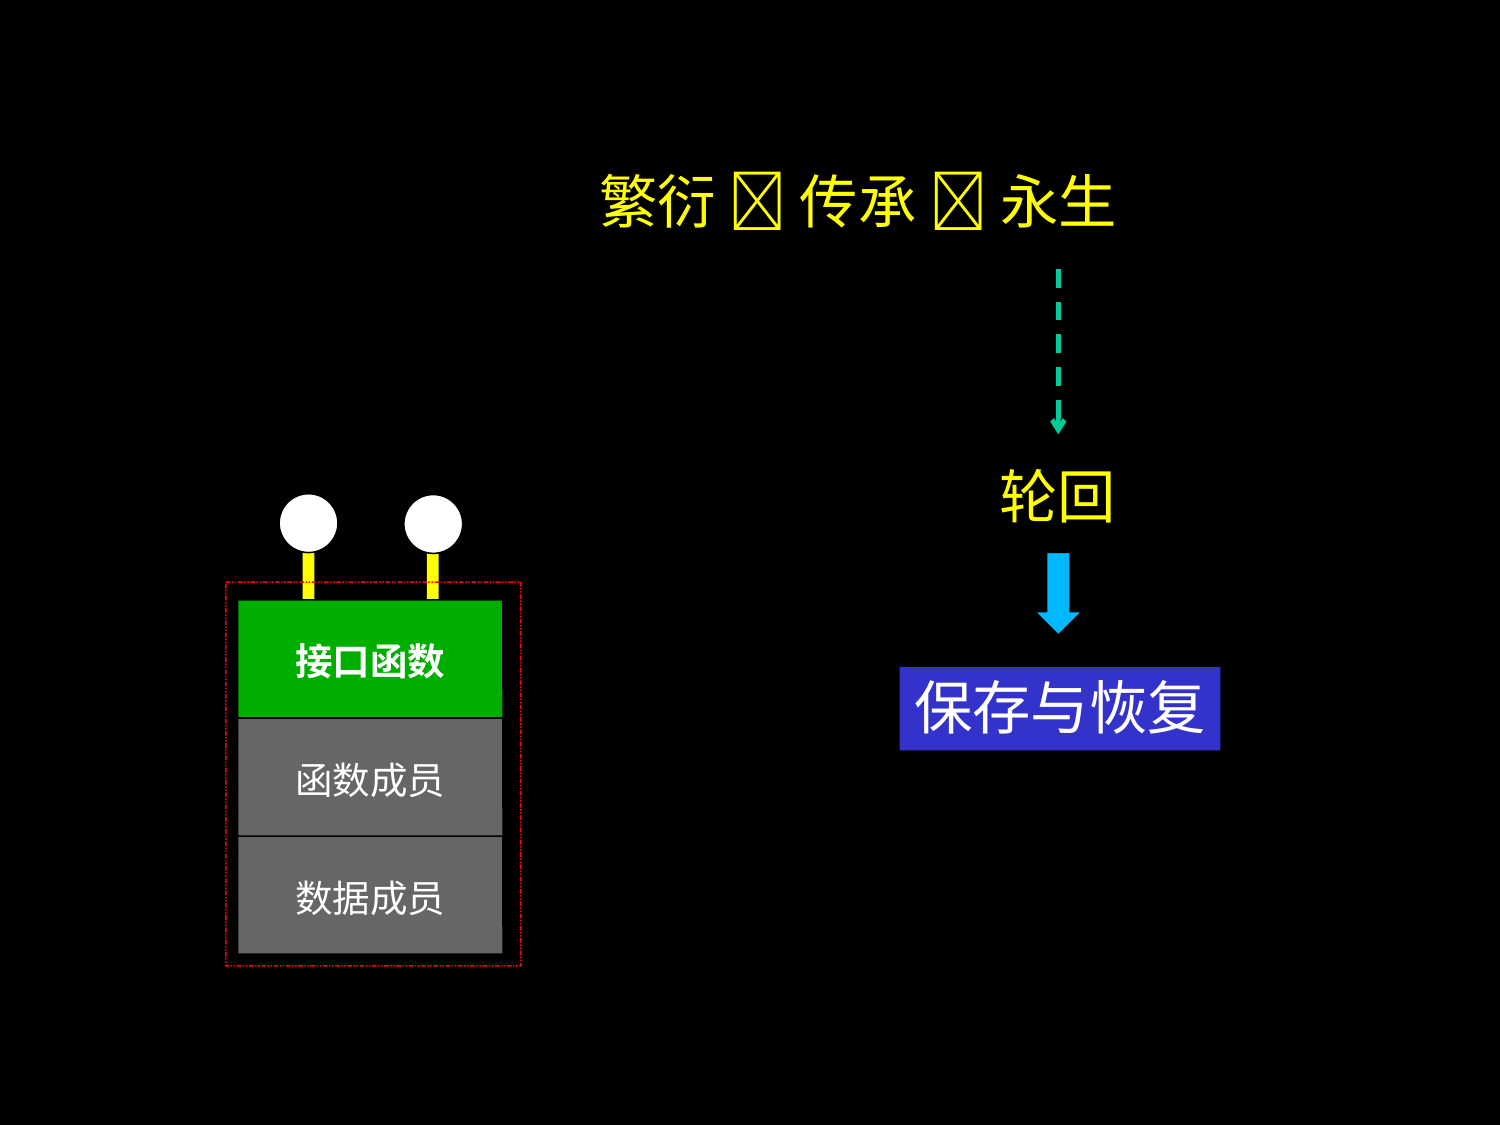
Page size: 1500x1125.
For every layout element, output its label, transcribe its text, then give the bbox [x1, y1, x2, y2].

text_box [1034, 552, 1082, 636]
text_box 轮回 [984, 456, 1131, 540]
text_box 繁衍  传承  永生 [584, 160, 1133, 245]
text_box 保存与恢复 [899, 667, 1221, 751]
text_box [225, 493, 522, 967]
